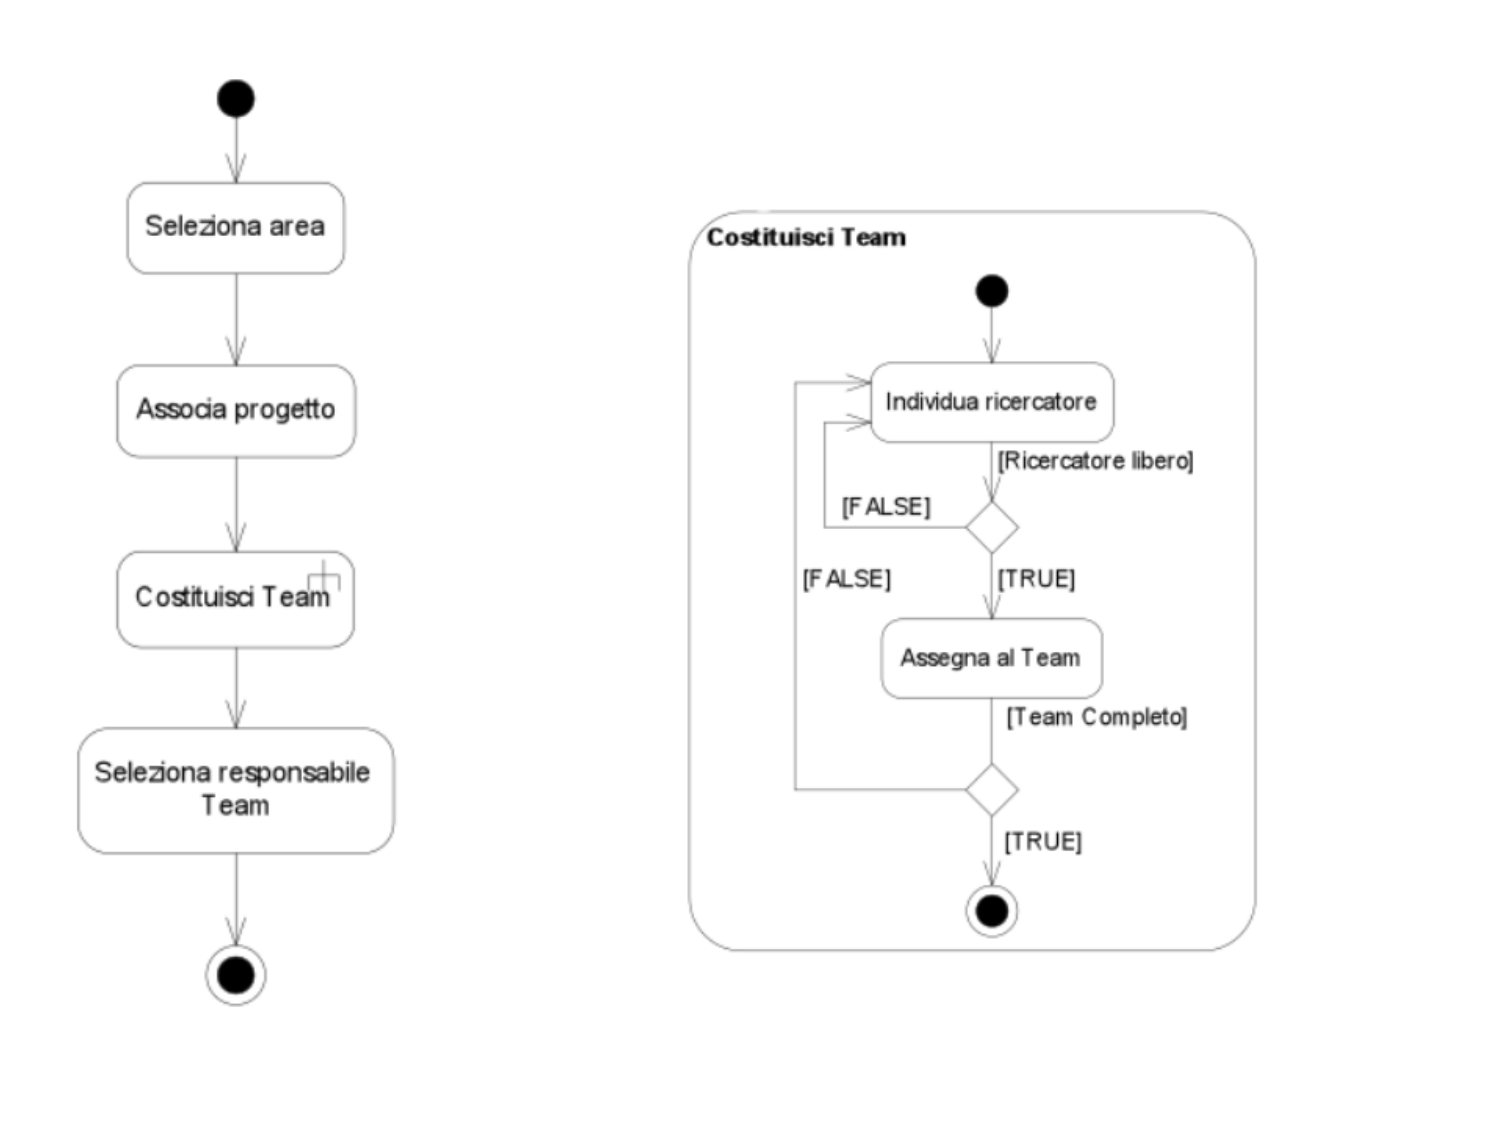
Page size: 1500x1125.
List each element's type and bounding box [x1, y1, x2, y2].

picture [76, 77, 407, 1018]
picture [655, 195, 1276, 974]
